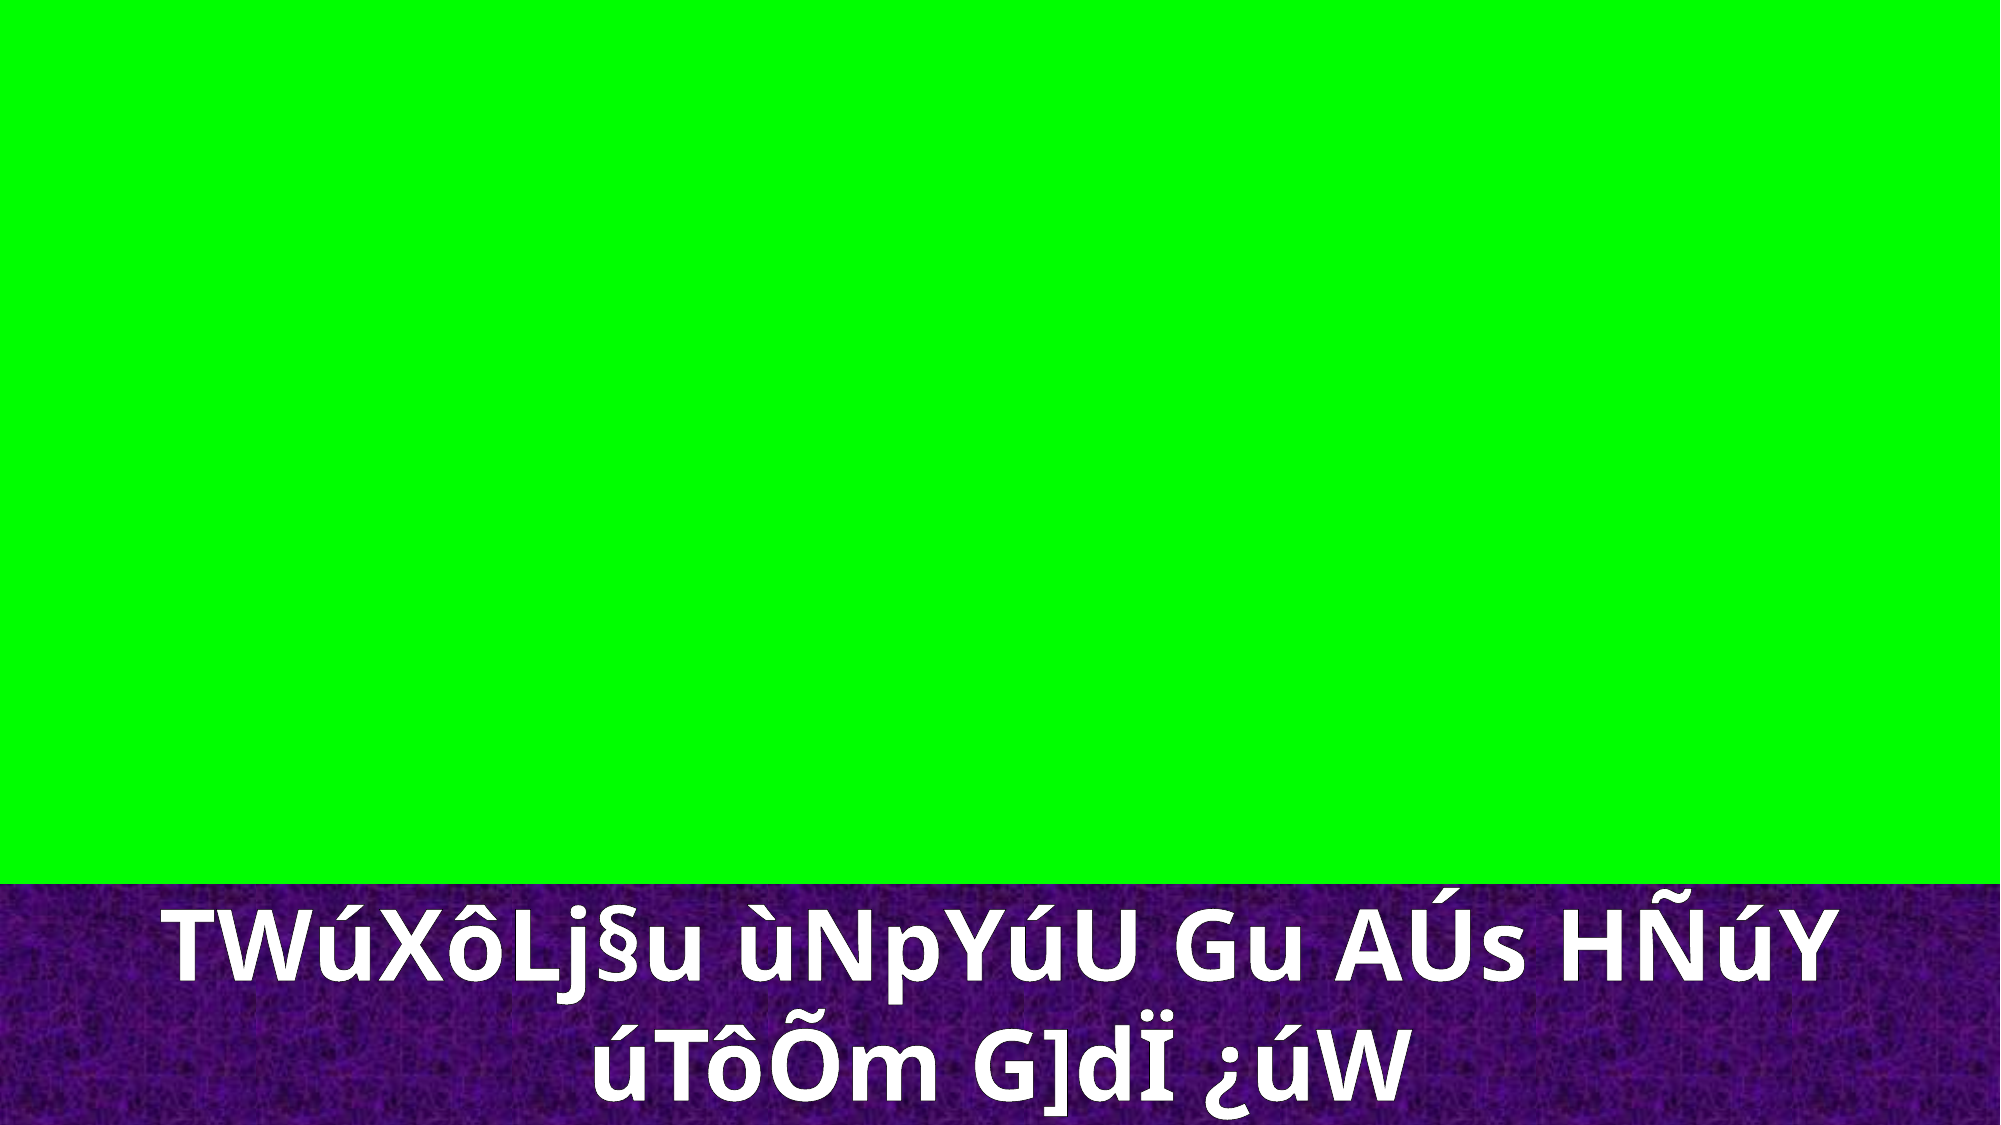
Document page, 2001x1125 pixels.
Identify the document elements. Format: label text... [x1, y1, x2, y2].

text_box TWúXôLj§u ùNpYúU Gu AÚs HÑúY úTôÕm G]dÏ ¿úW [0, 873, 2000, 1125]
